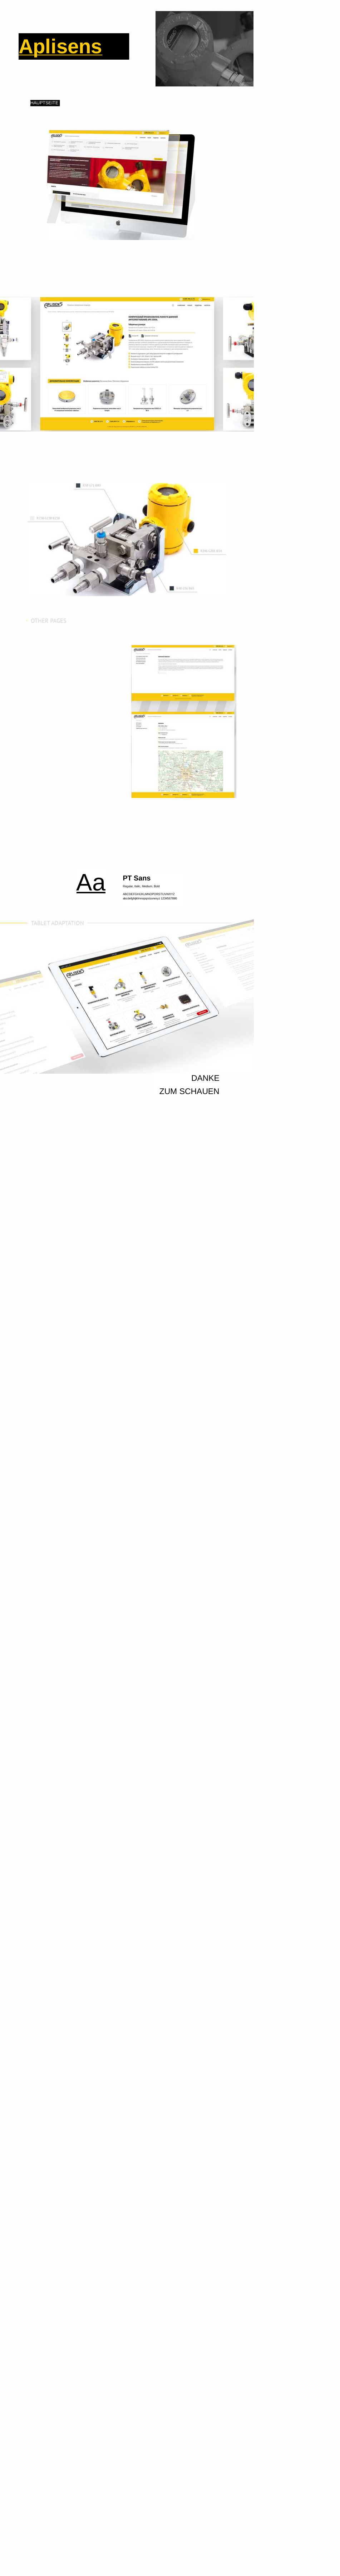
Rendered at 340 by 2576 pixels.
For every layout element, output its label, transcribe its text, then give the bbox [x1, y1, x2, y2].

text_box PT Sans Regular, Italic, Medium, Bold ABCDEFGHIJKLMNOPORSTUVWXYZ abcdefghijklmnopqrstuvwxyz 1234567890 [123, 874, 185, 906]
picture [155, 11, 253, 86]
text_box Aplisens [19, 33, 129, 60]
text_box Aa [76, 867, 107, 888]
text_box DANKE ZUM SCHAUEN [153, 1077, 220, 1096]
picture [0, 919, 254, 1074]
picture [131, 645, 236, 798]
picture [0, 297, 254, 432]
picture [28, 483, 227, 596]
text_box HAUPTSEITE [30, 100, 60, 106]
picture [26, 617, 68, 624]
picture [47, 130, 196, 240]
